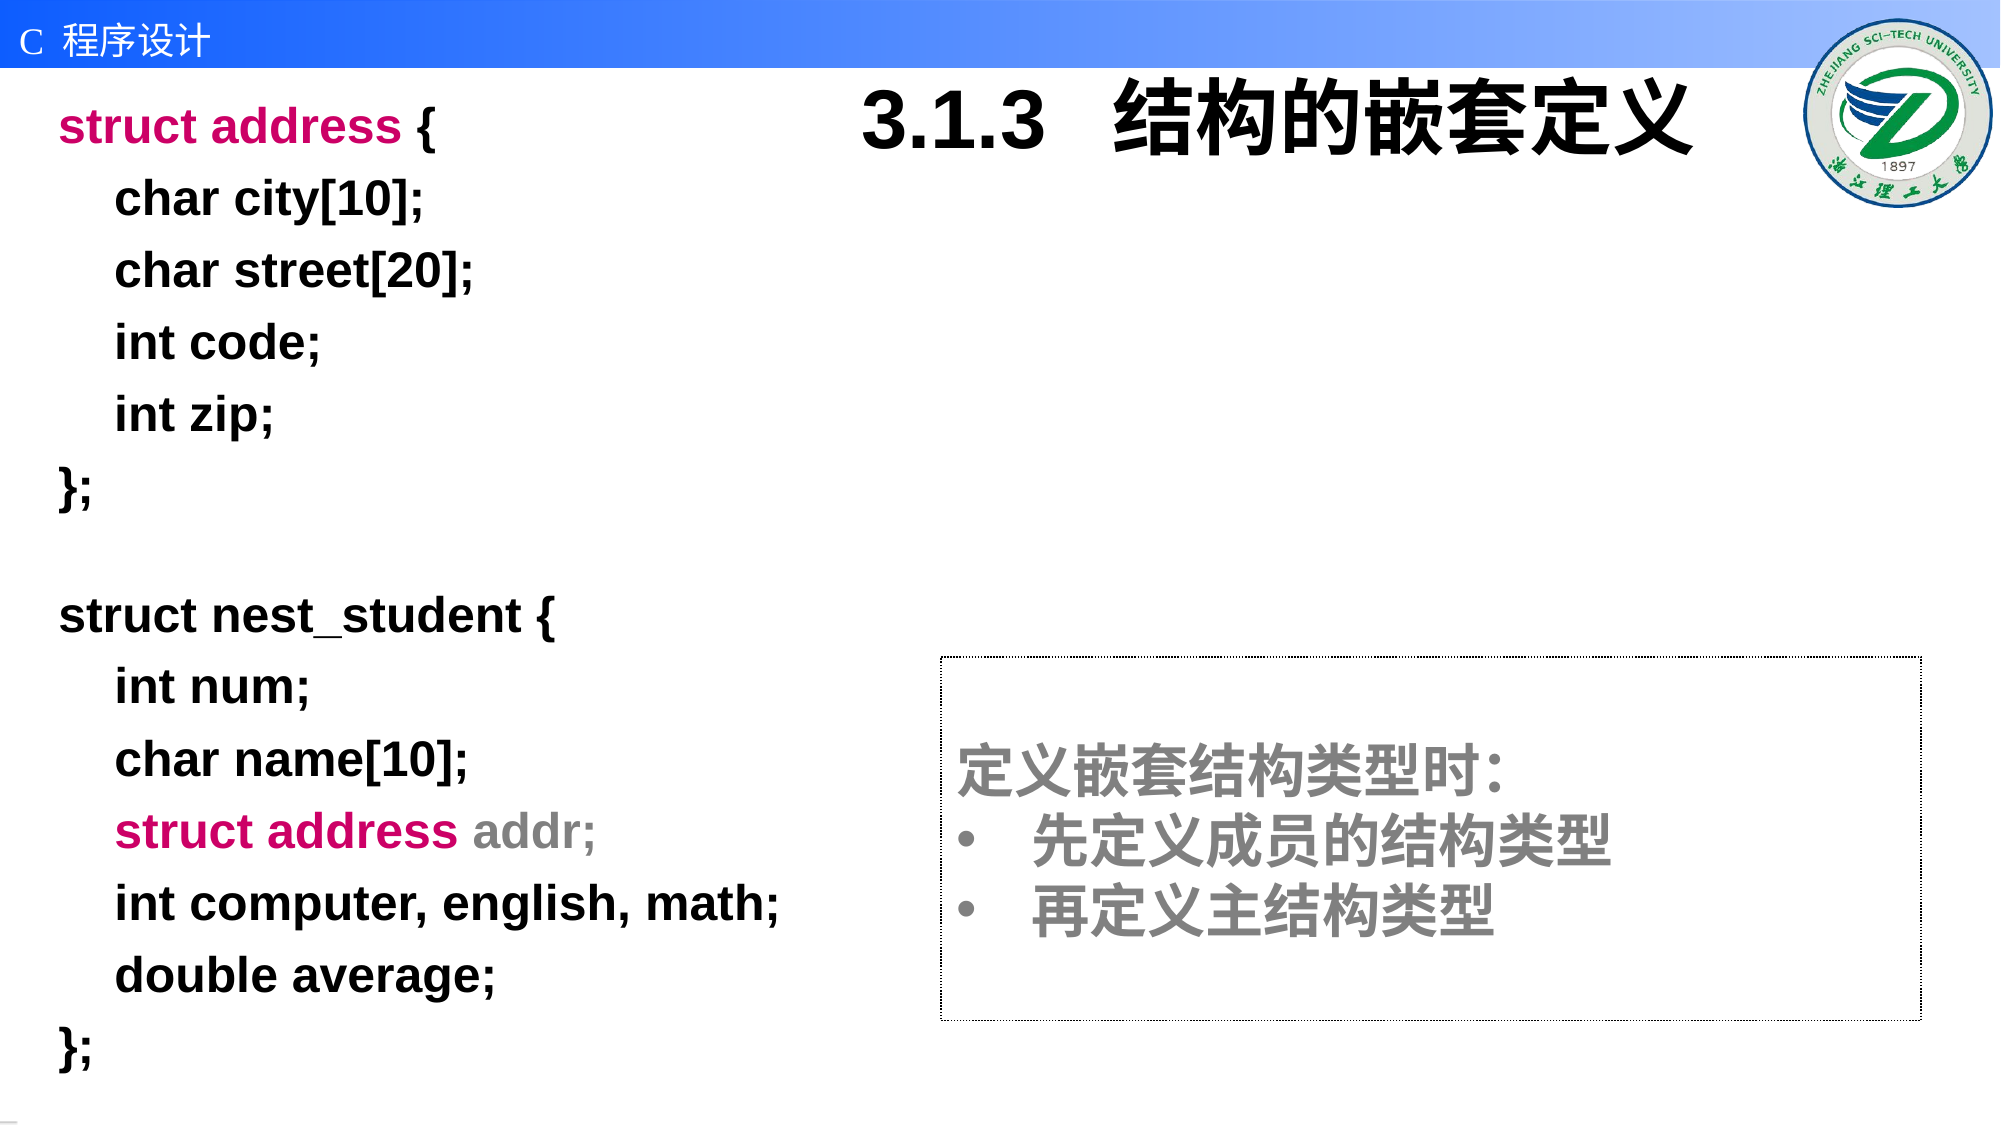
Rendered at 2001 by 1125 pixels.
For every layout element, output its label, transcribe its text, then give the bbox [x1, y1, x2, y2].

text_box struct nest_student { int num; char name[10]; struct address addr; int computer, english, math; double average; }; [43, 562, 847, 1082]
text_box 定义嵌套结构类型时： 先定义成员的结构类型 再定义主结构类型 [940, 656, 1922, 1021]
list struct address { char city[10]; char street[20]; int code; int zip; }; [43, 73, 681, 532]
picture [0, 0, 2001, 1125]
title 3.1.3 结构的嵌套定义 [834, 54, 1723, 176]
title 3.1.2 结构的概念与定义 [305, 1, 311, 68]
